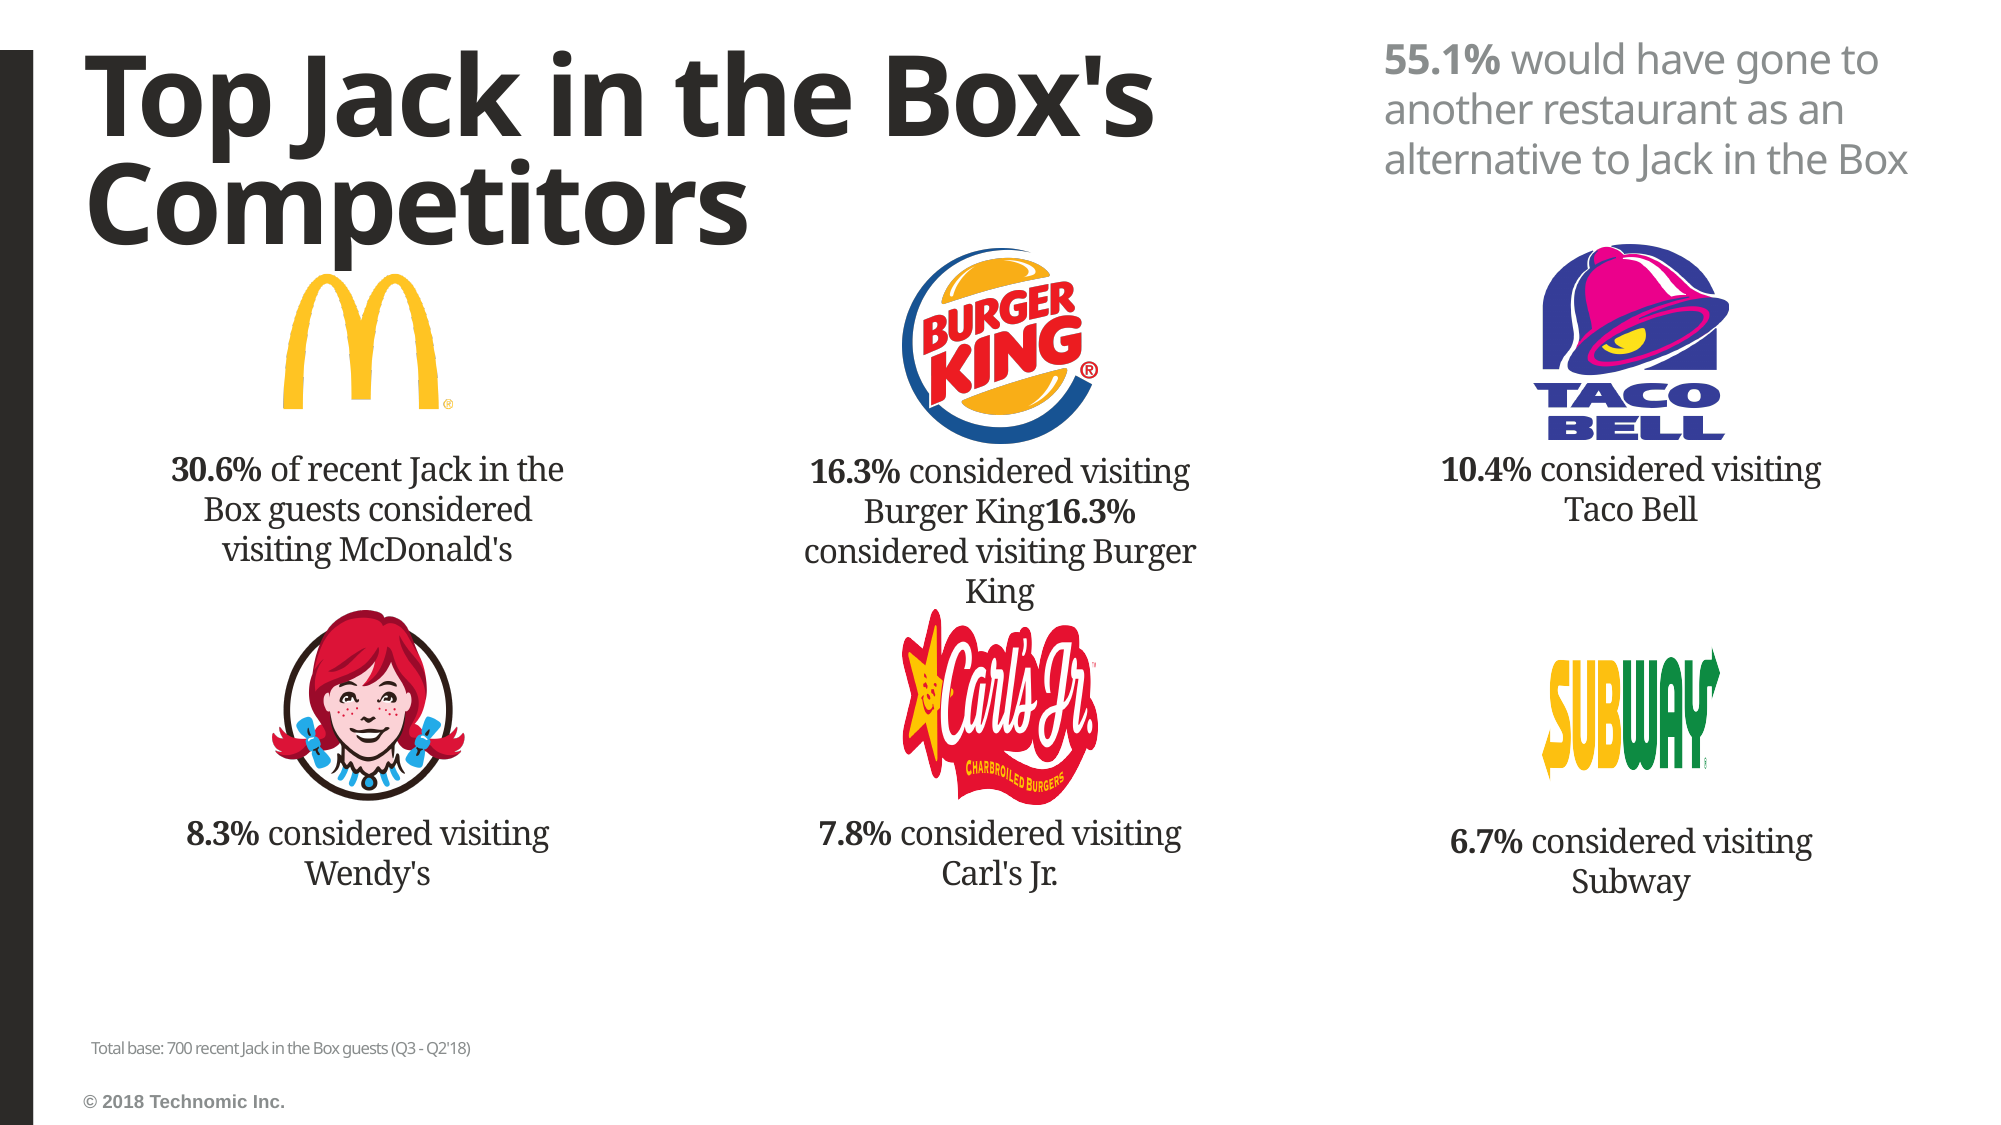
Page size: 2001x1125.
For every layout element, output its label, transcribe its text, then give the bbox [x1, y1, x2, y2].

list 16.3% considered visiting Burger King16.3% considered visiting Burger King [793, 450, 1207, 601]
list 30.6% of recent Jack in the Box guests considered visiting McDonald's [161, 447, 574, 598]
title Top Jack in the Box's Competitors [83, 50, 1350, 195]
list Total base: 700 recent Jack in the Box guests (Q3 - Q2'18) [91, 1037, 1867, 1088]
list 8.3% considered visiting Wendy's [161, 812, 574, 963]
picture [1533, 617, 1729, 813]
list 7.8% considered visiting Carl's Jr. [793, 812, 1207, 963]
picture [269, 243, 466, 440]
picture [1533, 244, 1729, 440]
picture [902, 609, 1098, 805]
list 10.4% considered visiting Taco Bell [1425, 447, 1838, 598]
list 6.7% considered visiting Subway [1425, 820, 1838, 971]
picture [902, 248, 1098, 444]
picture [269, 607, 466, 803]
list 55.1% would have gone to another restaurant as an alternative to Jack in the Box [1384, 32, 1950, 249]
